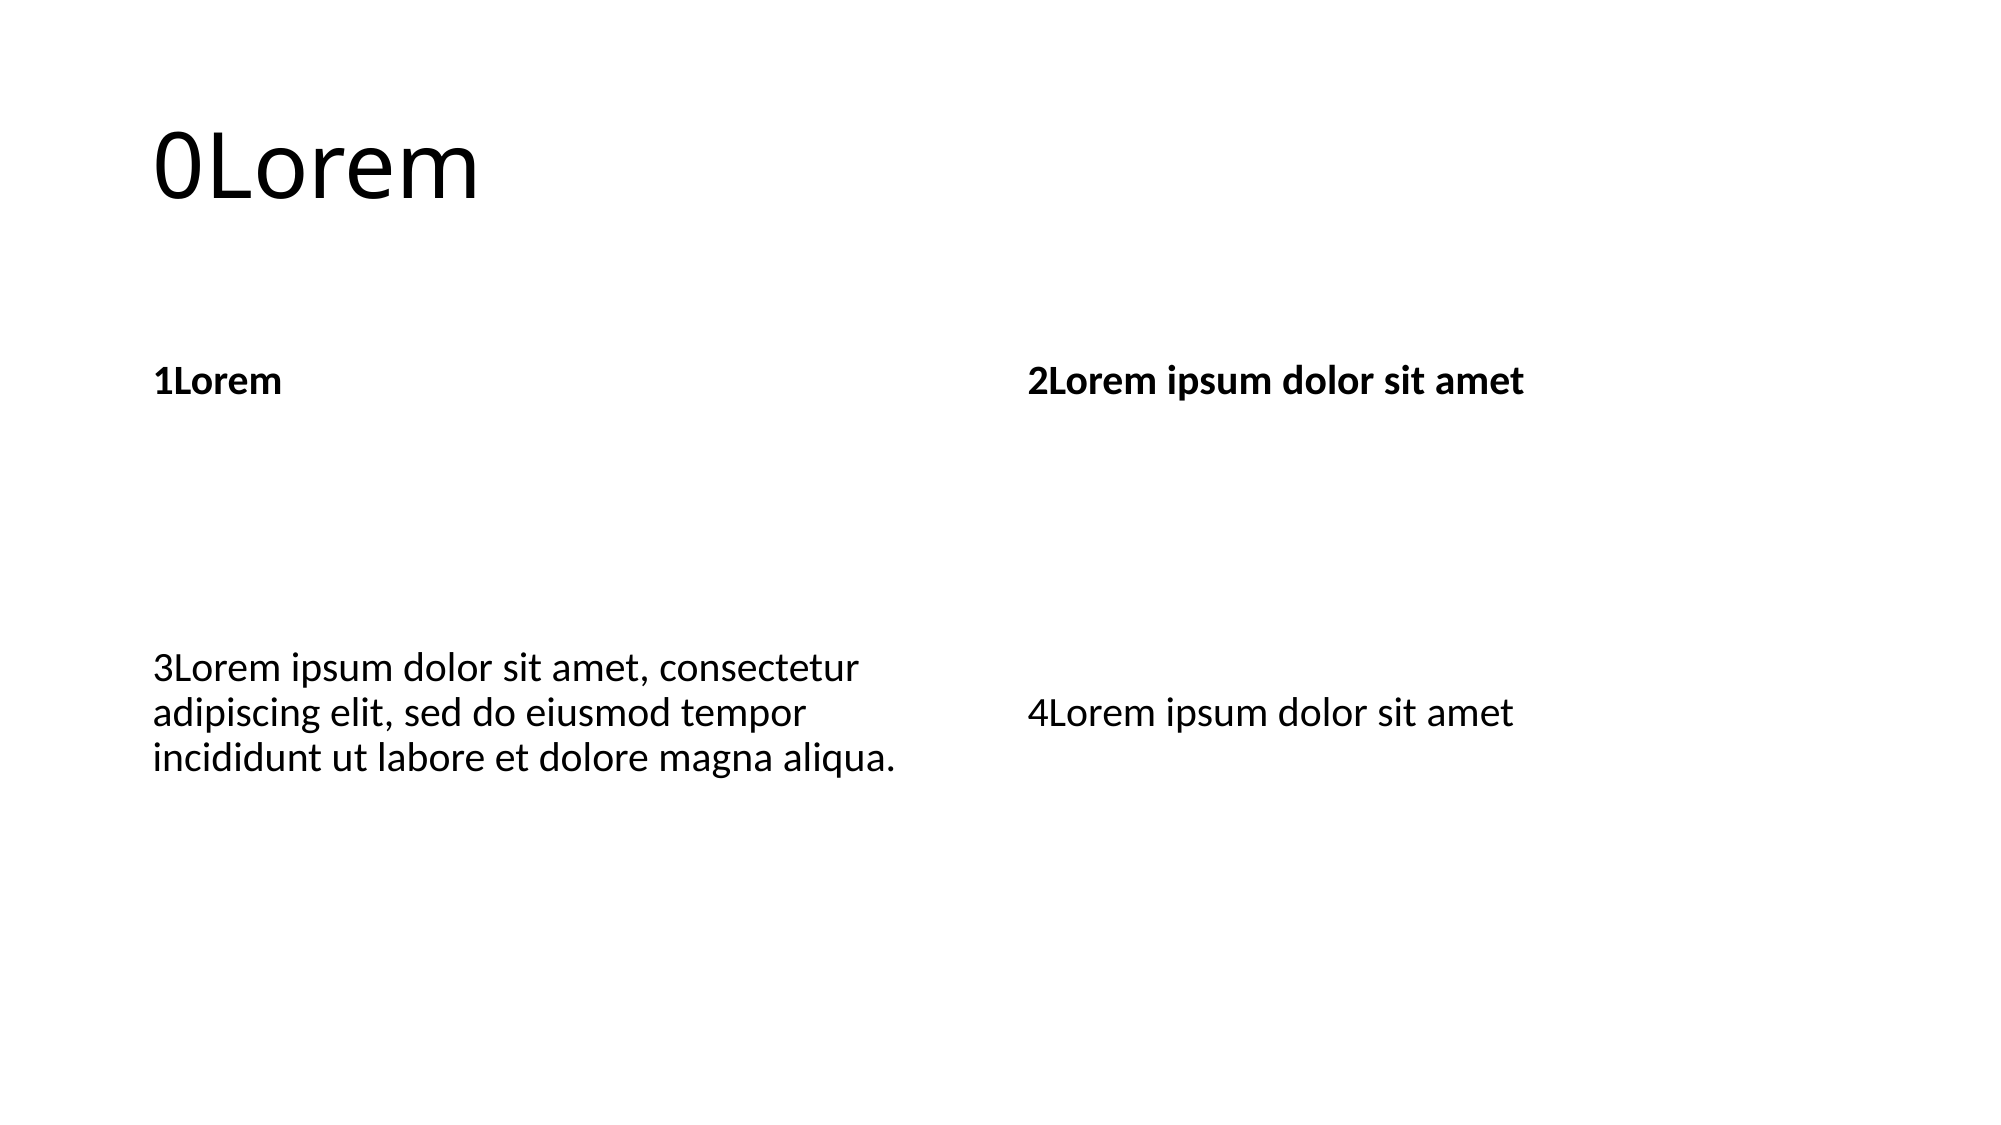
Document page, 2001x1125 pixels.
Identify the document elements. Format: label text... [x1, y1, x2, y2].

list 3Lorem ipsum dolor sit amet, consectetur adipiscing elit, sed do eiusmod tempor incididunt ut labore et dolore magna aliqua. [137, 410, 984, 1016]
title 0Lorem [137, 59, 1863, 278]
list 2Lorem ipsum dolor sit amet [1012, 275, 1863, 410]
list 4Lorem ipsum dolor sit amet [1012, 410, 1863, 1016]
list 1Lorem [137, 275, 984, 410]
